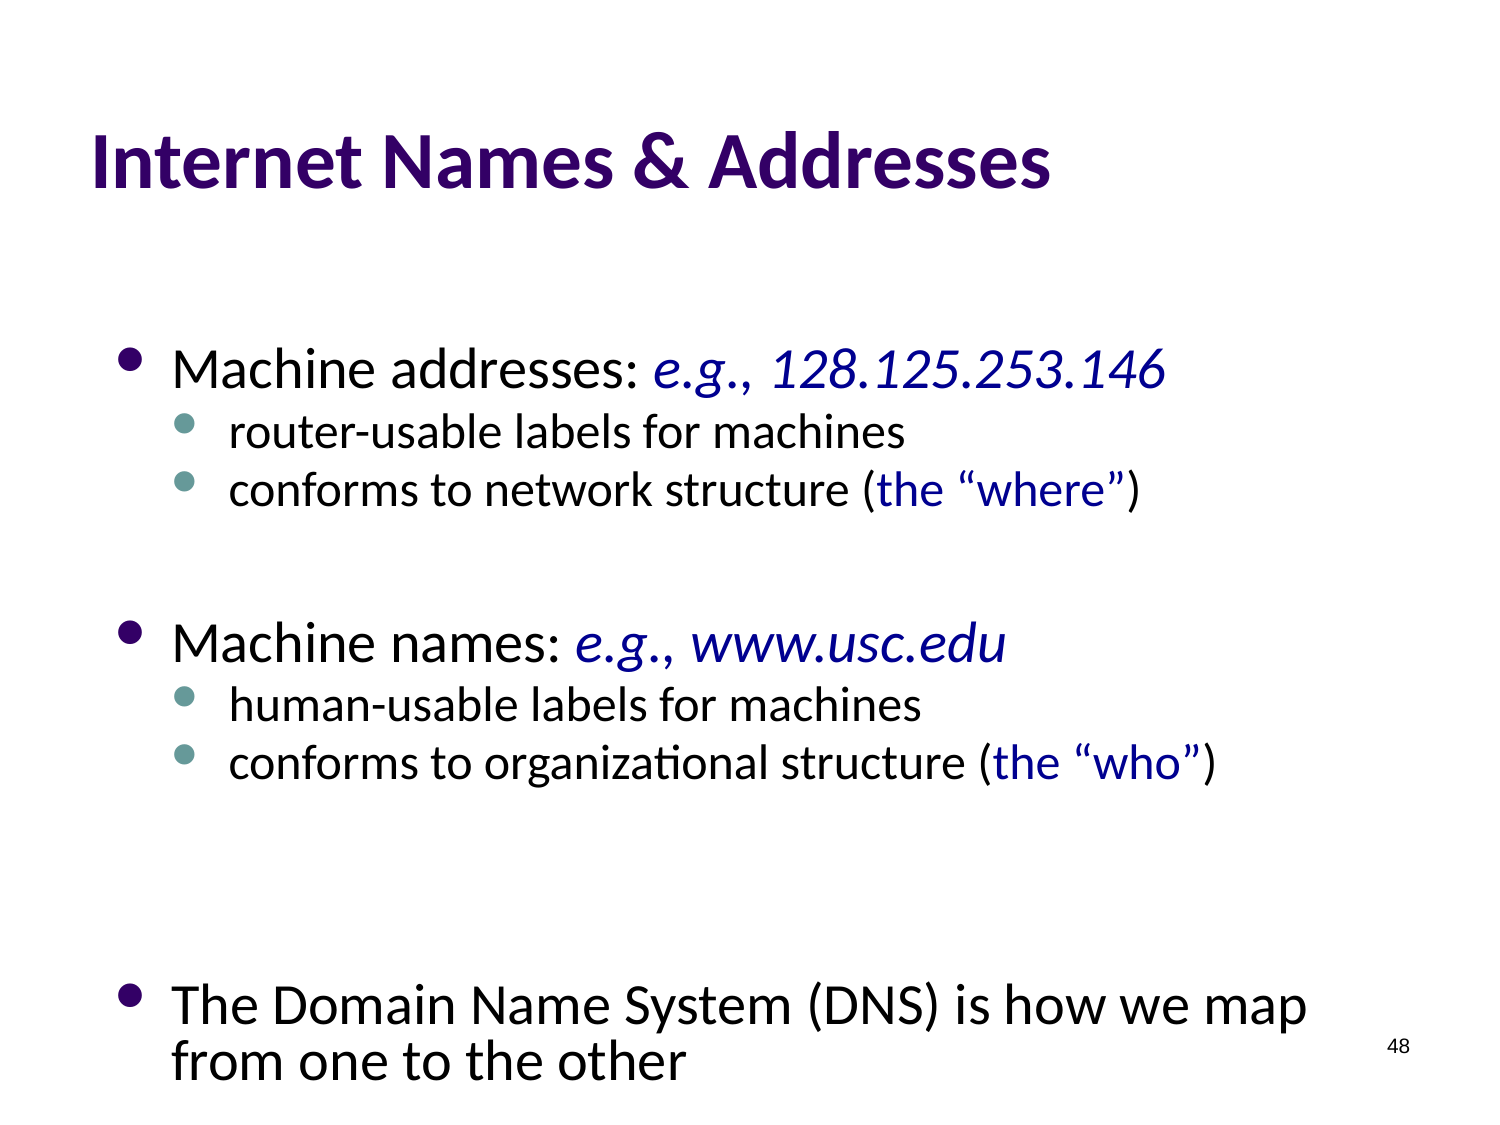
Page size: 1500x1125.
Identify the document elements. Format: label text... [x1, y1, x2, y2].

title Internet Names & Addresses [75, 20, 1425, 213]
list Machine addresses: e.g., 128.125.253.146 router-usable labels for machines conforms to network structure (the “where”) Machine names: e.g., www.usc.edu human-usable labels for machines conforms to organizational structure (the “who”) The Domain Name System (DNS) is how we map from one to the other [99, 275, 1400, 1088]
slide_number 48 [1074, 1024, 1426, 1101]
